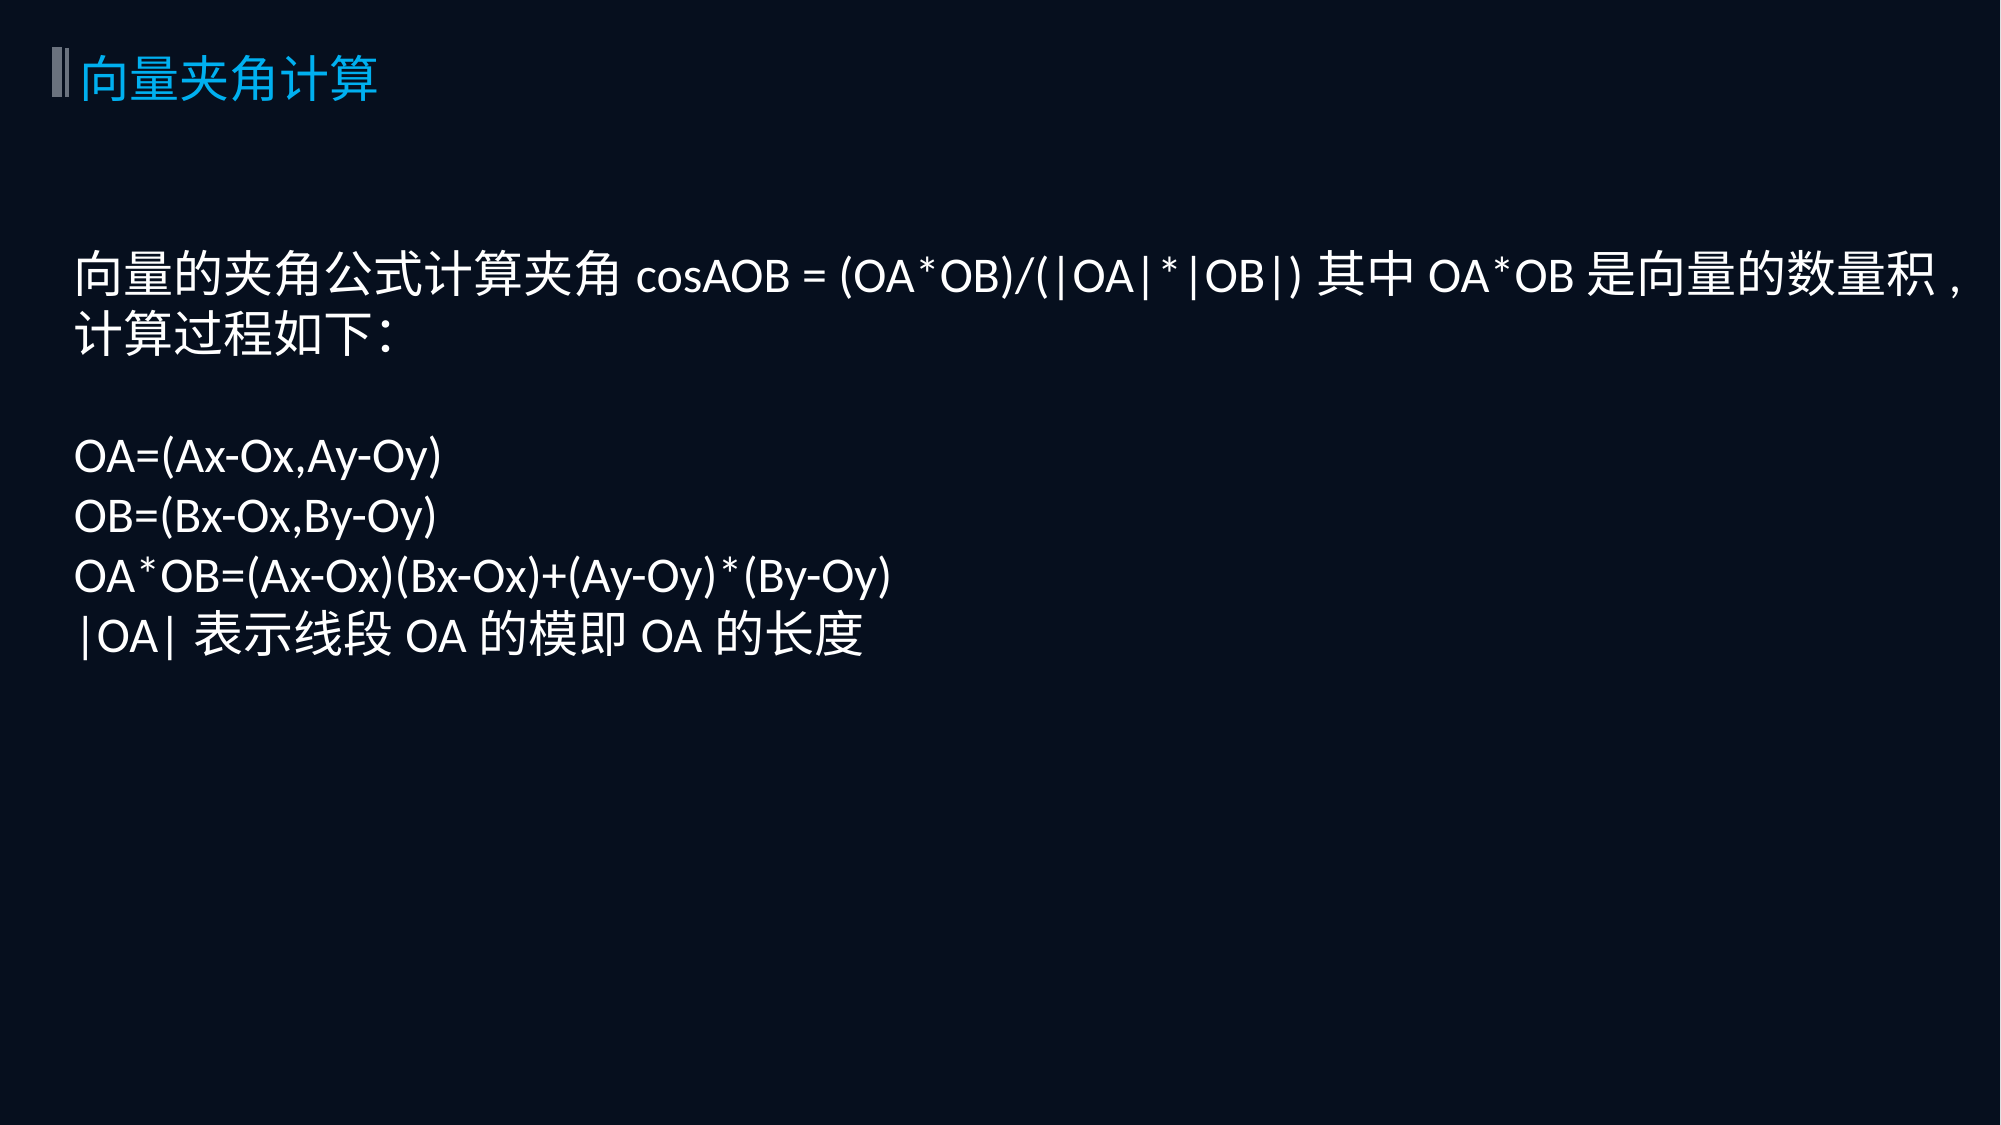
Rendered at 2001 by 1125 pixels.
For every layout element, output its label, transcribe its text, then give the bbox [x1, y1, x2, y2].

text_box 向量的夹角公式计算夹角cosAOB = (OA*OB)/(|OA|*|OB|)其中OA*OB是向量的数量积,计算过程如下： OA=(Ax-Ox,Ay-Oy) OB=(Bx-Ox,By-Oy) OA*OB=(Ax-Ox)(Bx-Ox)+(Ay-Oy)*(By-Oy) |OA|表示线段OA的模即OA的长度 [59, 234, 1960, 670]
text_box 向量夹角计算 [59, 34, 1282, 122]
